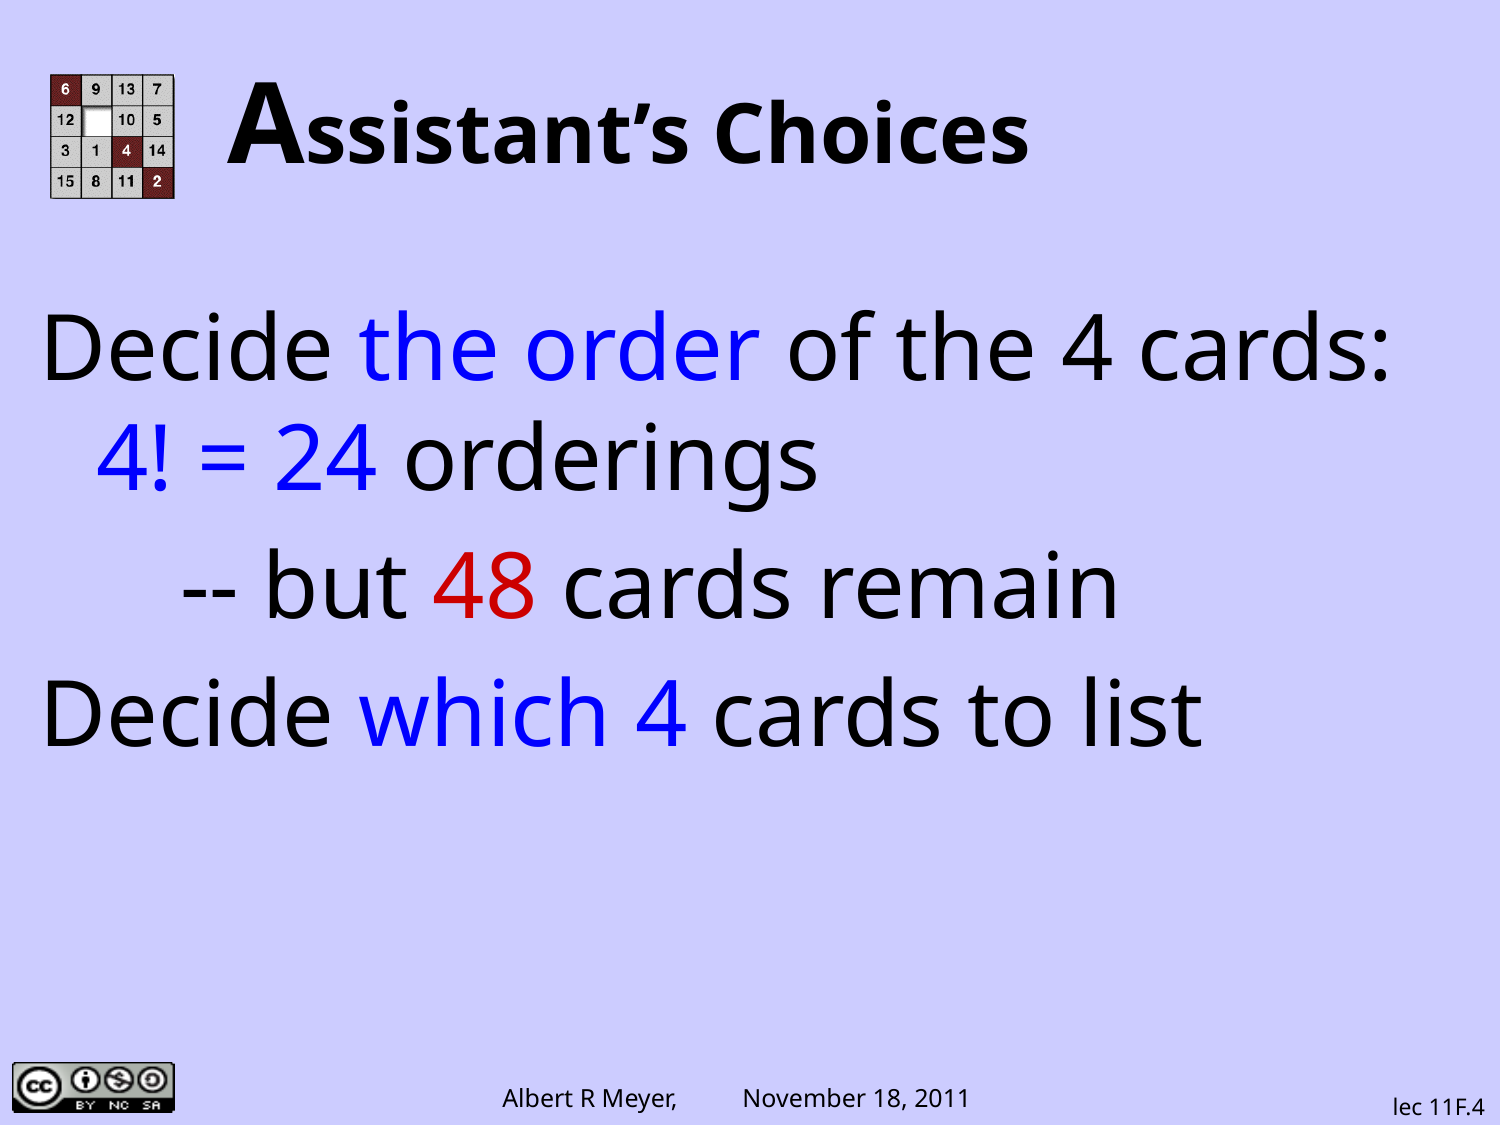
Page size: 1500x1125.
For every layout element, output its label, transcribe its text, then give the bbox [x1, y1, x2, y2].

picture [12, 1062, 175, 1113]
picture [50, 74, 175, 199]
title Assistant’s Choices [212, 24, 1301, 213]
list Decide the order of the 4 cards: 4! = 24 orderings -- but 48 cards remain Decide which 4 cards to list [24, 281, 1463, 826]
slide_number lec 11F.4 [1062, 1084, 1500, 1125]
